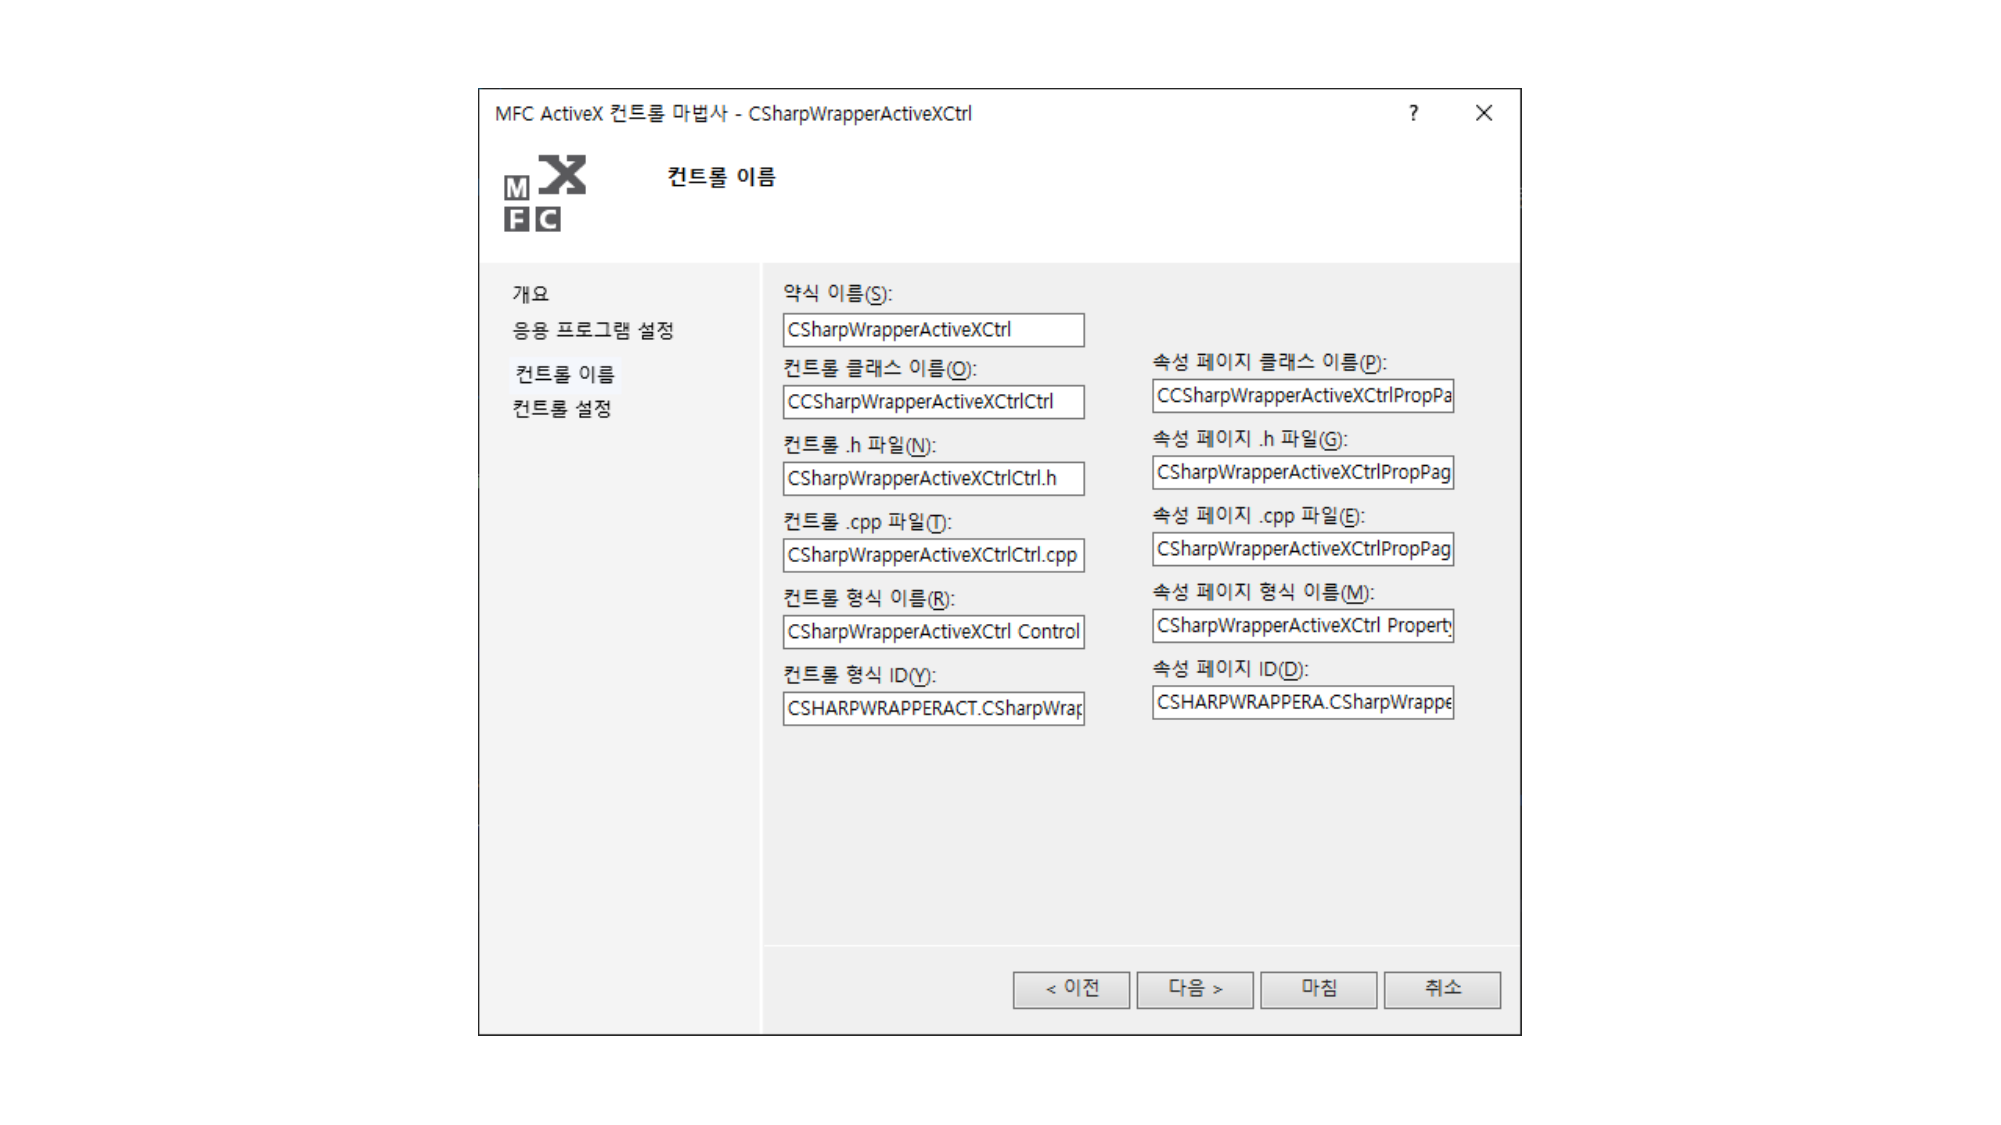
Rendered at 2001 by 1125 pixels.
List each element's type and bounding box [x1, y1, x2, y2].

picture [478, 88, 1522, 1036]
